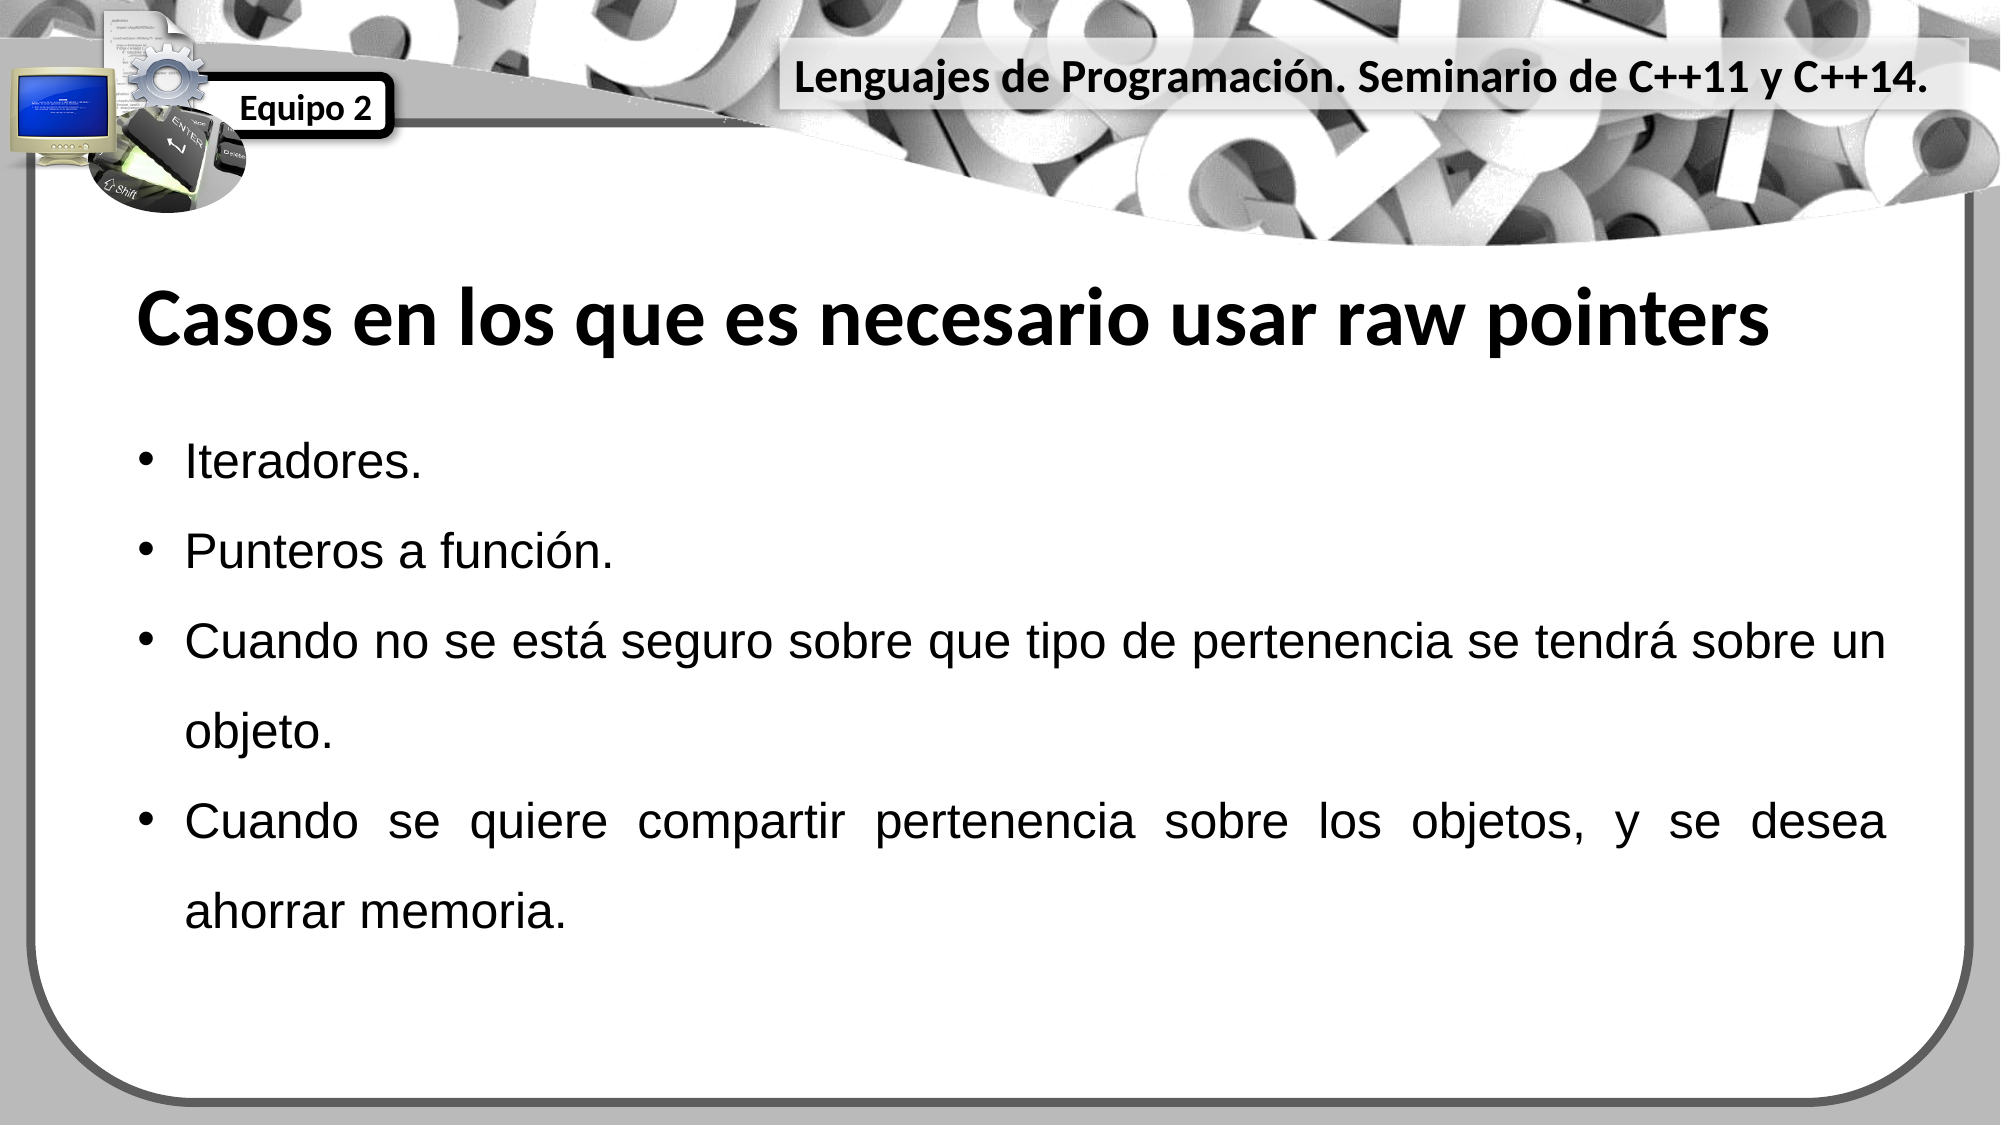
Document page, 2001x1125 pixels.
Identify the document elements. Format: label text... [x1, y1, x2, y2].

text_box Casos en los que es necesario usar raw pointers [122, 254, 1872, 370]
picture [0, 0, 2001, 246]
text_box Iteradores. Punteros a función. Cuando no se está seguro sobre que tipo de pertenencia se tendrá sobre un objeto. Cuando se quiere compartir pertenencia sobre los objetos, y se desea ahorrar memoria. [122, 391, 1903, 947]
